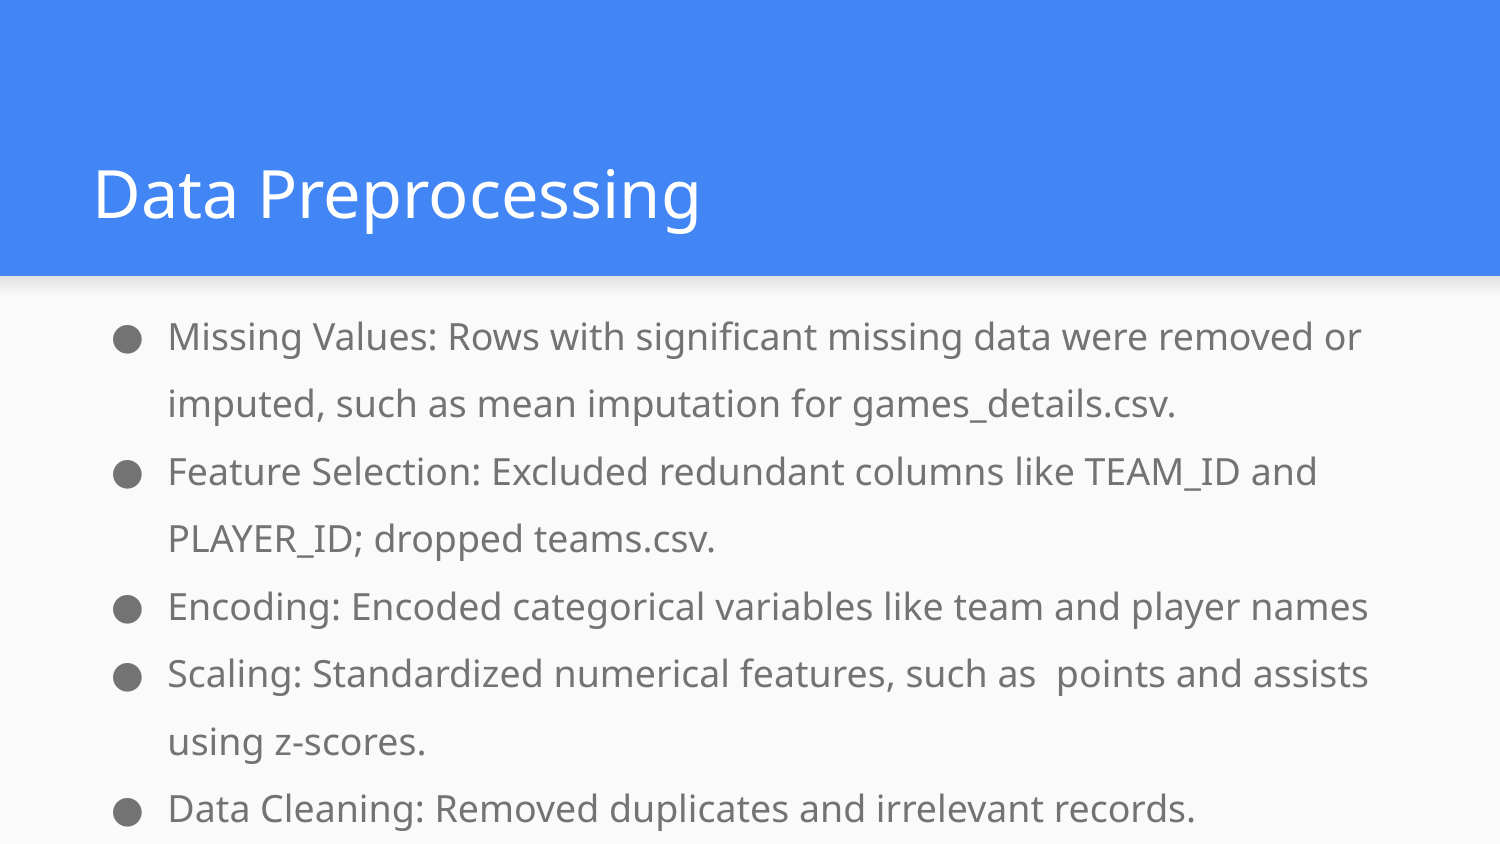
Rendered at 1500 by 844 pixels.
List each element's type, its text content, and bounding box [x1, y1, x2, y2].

list Missing Values: Rows with significant missing data were removed or imputed, such as mean imputation for games_details.csv. Feature Selection: Excluded redundant columns like TEAM_ID and PLAYER_ID; dropped teams.csv. Encoding: Encoded categorical variables like team and player names Scaling: Standardized numerical features, such as points and assists using z-scores. Data Cleaning: Removed duplicates and irrelevant records. [77, 275, 1427, 844]
title Data Preprocessing [77, 121, 1427, 248]
